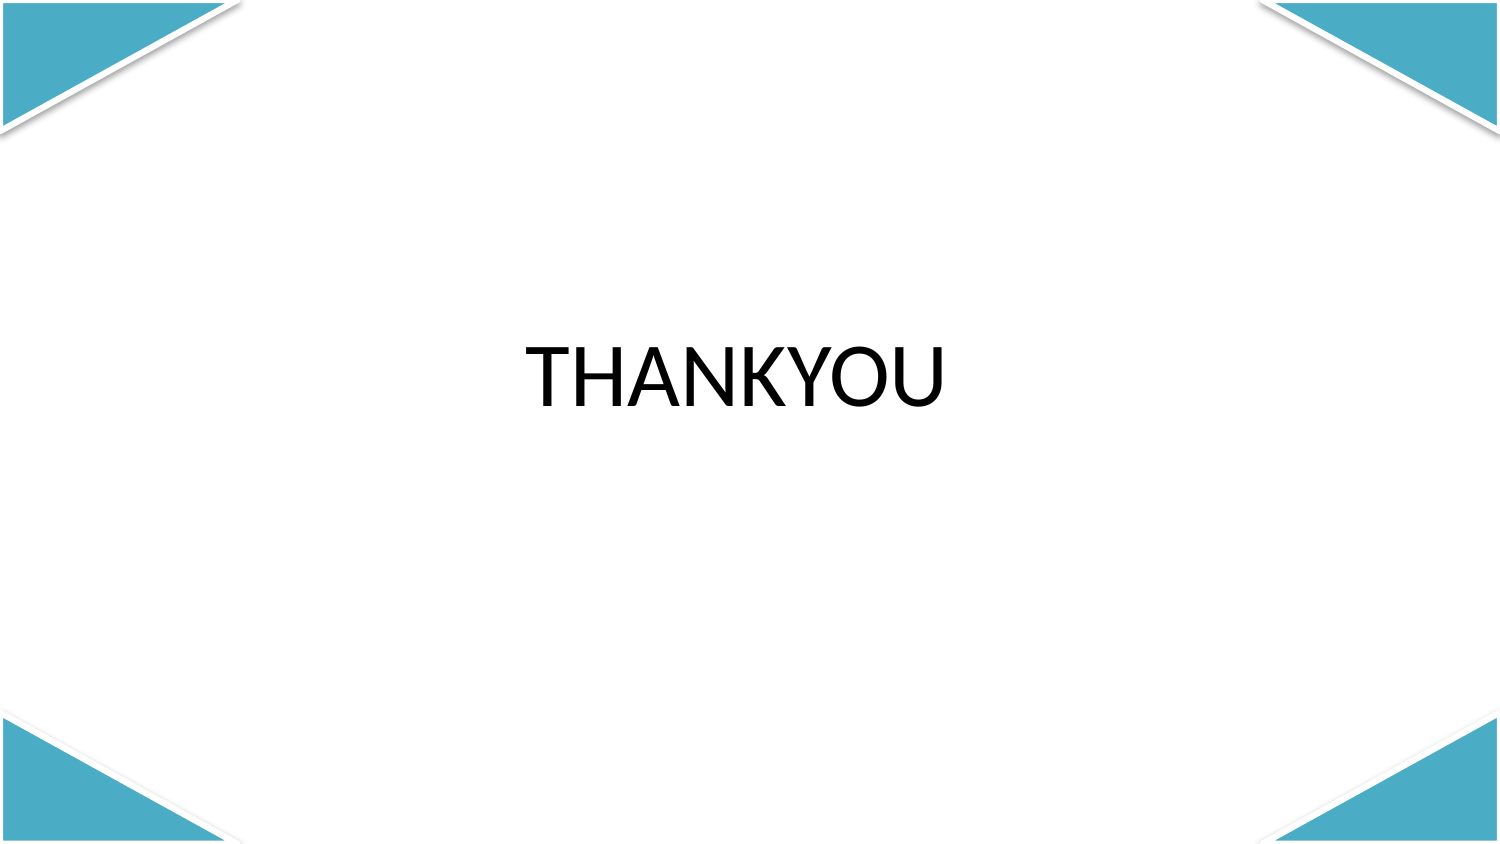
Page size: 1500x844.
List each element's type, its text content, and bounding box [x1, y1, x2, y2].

text_box [1259, 709, 1500, 844]
text_box [0, 0, 241, 134]
title THANKYOU [62, 300, 1413, 441]
text_box [0, 709, 241, 844]
text_box [1259, 0, 1500, 135]
